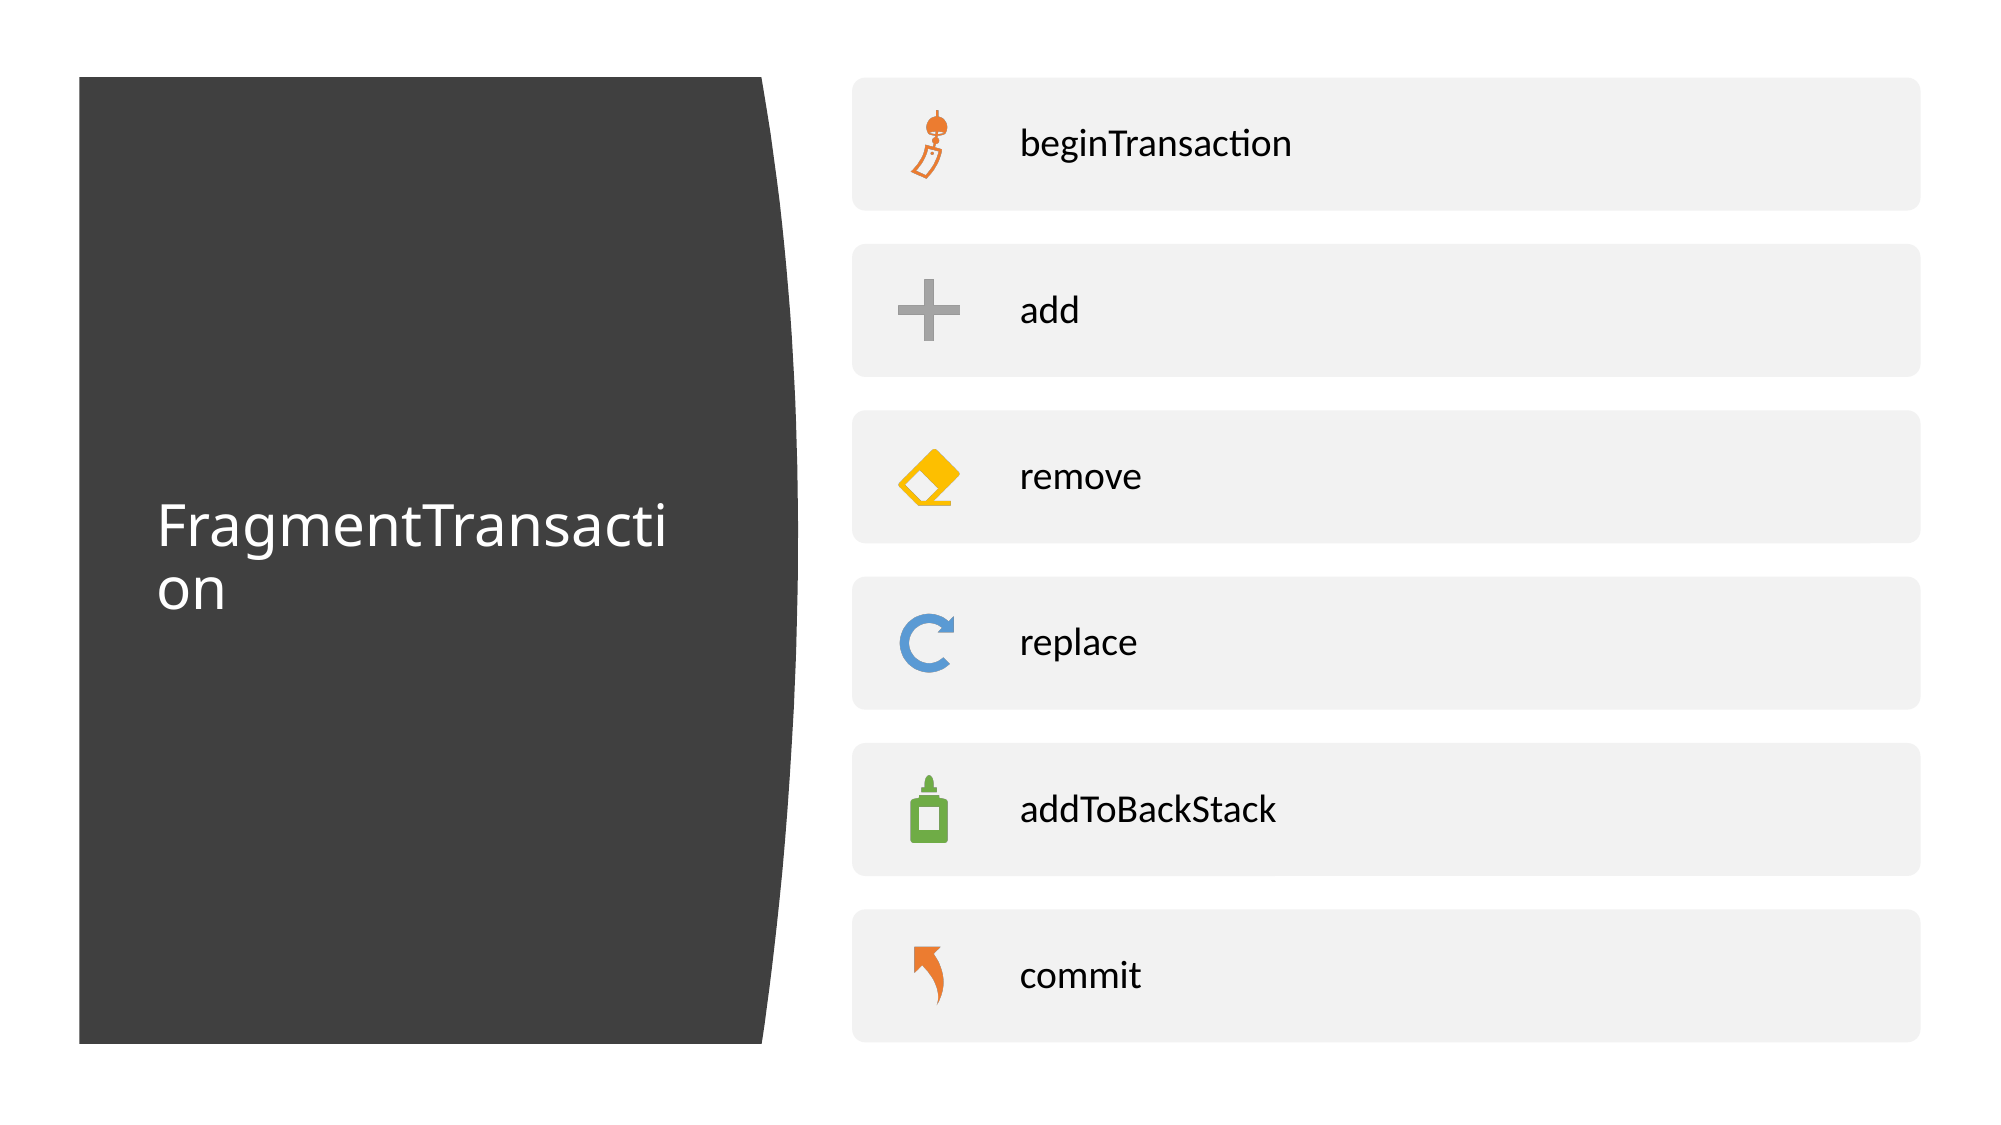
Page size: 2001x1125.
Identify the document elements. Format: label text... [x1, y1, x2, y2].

text_box [78, 76, 800, 1045]
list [852, 77, 1921, 1043]
title FragmentTransaction [141, 166, 702, 953]
